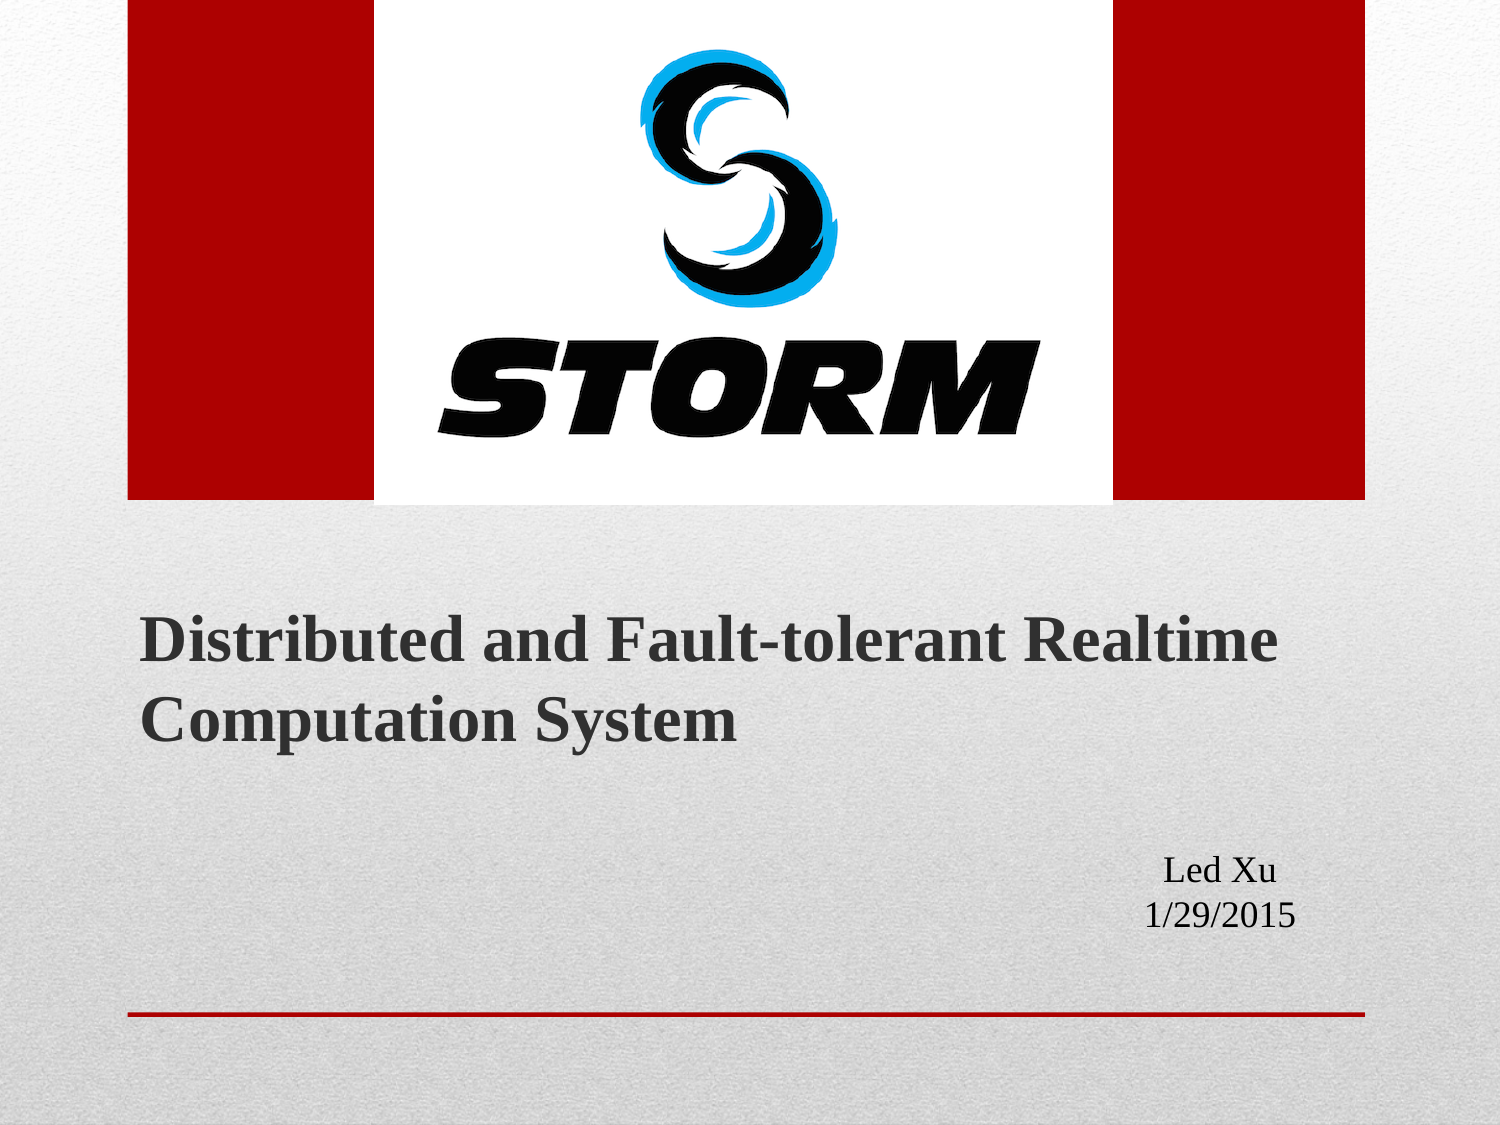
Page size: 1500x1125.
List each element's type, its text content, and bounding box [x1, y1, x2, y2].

picture [373, 0, 1114, 506]
text_box Led Xu 1/29/2015 [1087, 837, 1353, 943]
subtitle Distributed and Fault-tolerant Realtime Computation System [124, 587, 1363, 838]
